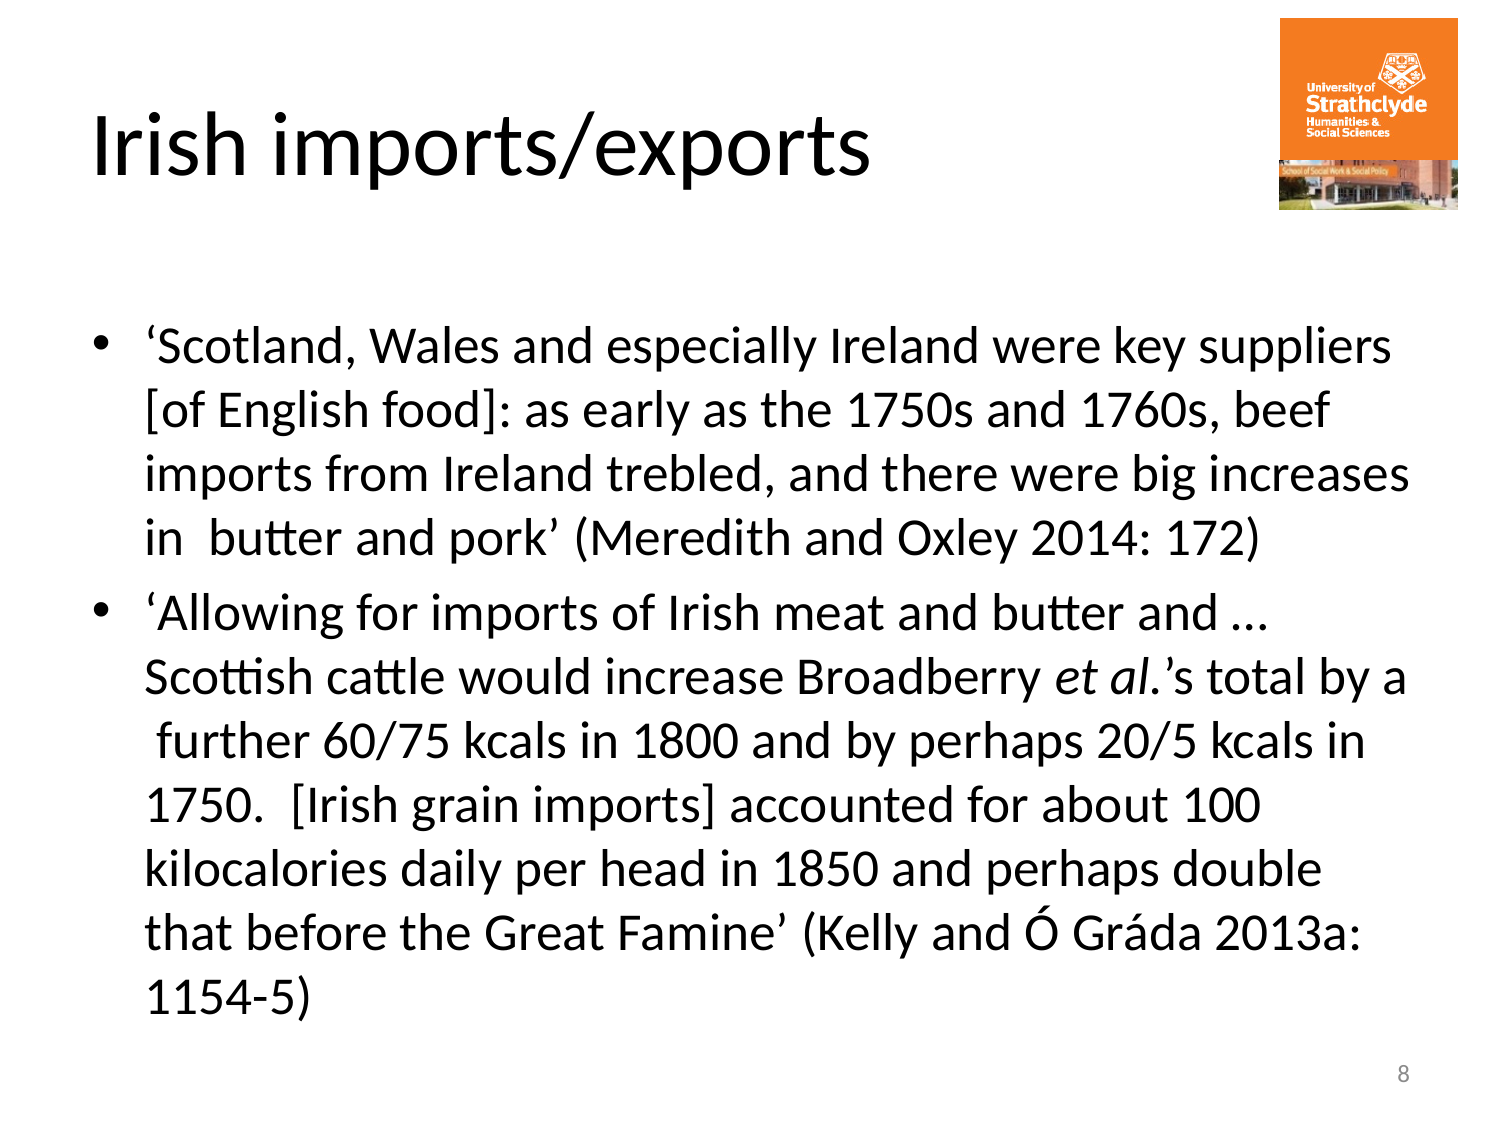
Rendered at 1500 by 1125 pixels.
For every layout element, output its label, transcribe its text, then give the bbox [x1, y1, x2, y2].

picture [1279, 18, 1458, 210]
title Irish imports/exports [74, 44, 1176, 233]
list ‘Scotland, Wales and especially Ireland were key suppliers [of English food]: as early as the 1750s and 1760s, beef imports from Ireland trebled, and there were big increases in butter and pork’ (Meredith and Oxley 2014: 172) ‘Allowing for imports of Irish meat and butter and … Scottish cattle would increase Broadberry et al.’s total by a further 60/75 kcals in 1800 and by perhaps 20/5 kcals in 1750. [Irish grain imports] accounted for about 100 kilocalories daily per head in 1850 and perhaps double that before the Great Famine’ (Kelly and Ó Gráda 2013a: 1154-5) [76, 302, 1428, 1048]
slide_number 8 [1074, 1042, 1425, 1103]
